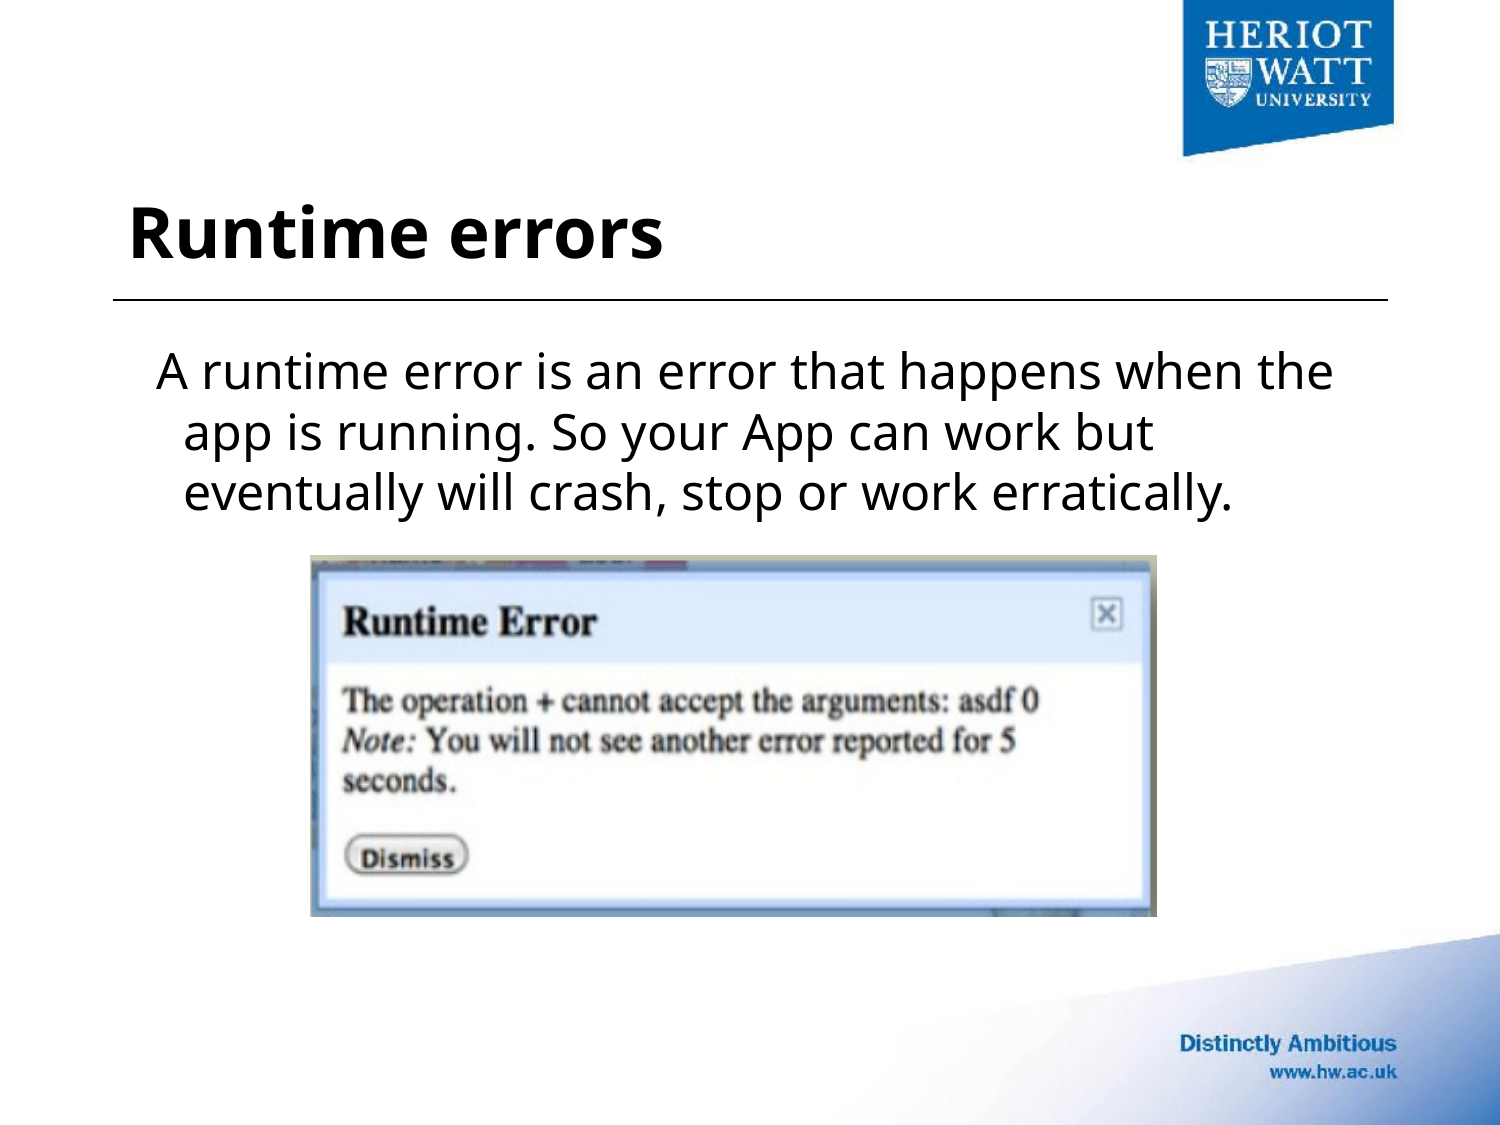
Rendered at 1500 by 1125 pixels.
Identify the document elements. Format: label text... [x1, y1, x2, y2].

list A runtime error is an error that happens when the app is running. So your App can work but eventually will crash, stop or work erratically. [112, 324, 1388, 1000]
picture [0, 0, 1500, 1125]
title Runtime errors [112, 37, 1388, 288]
